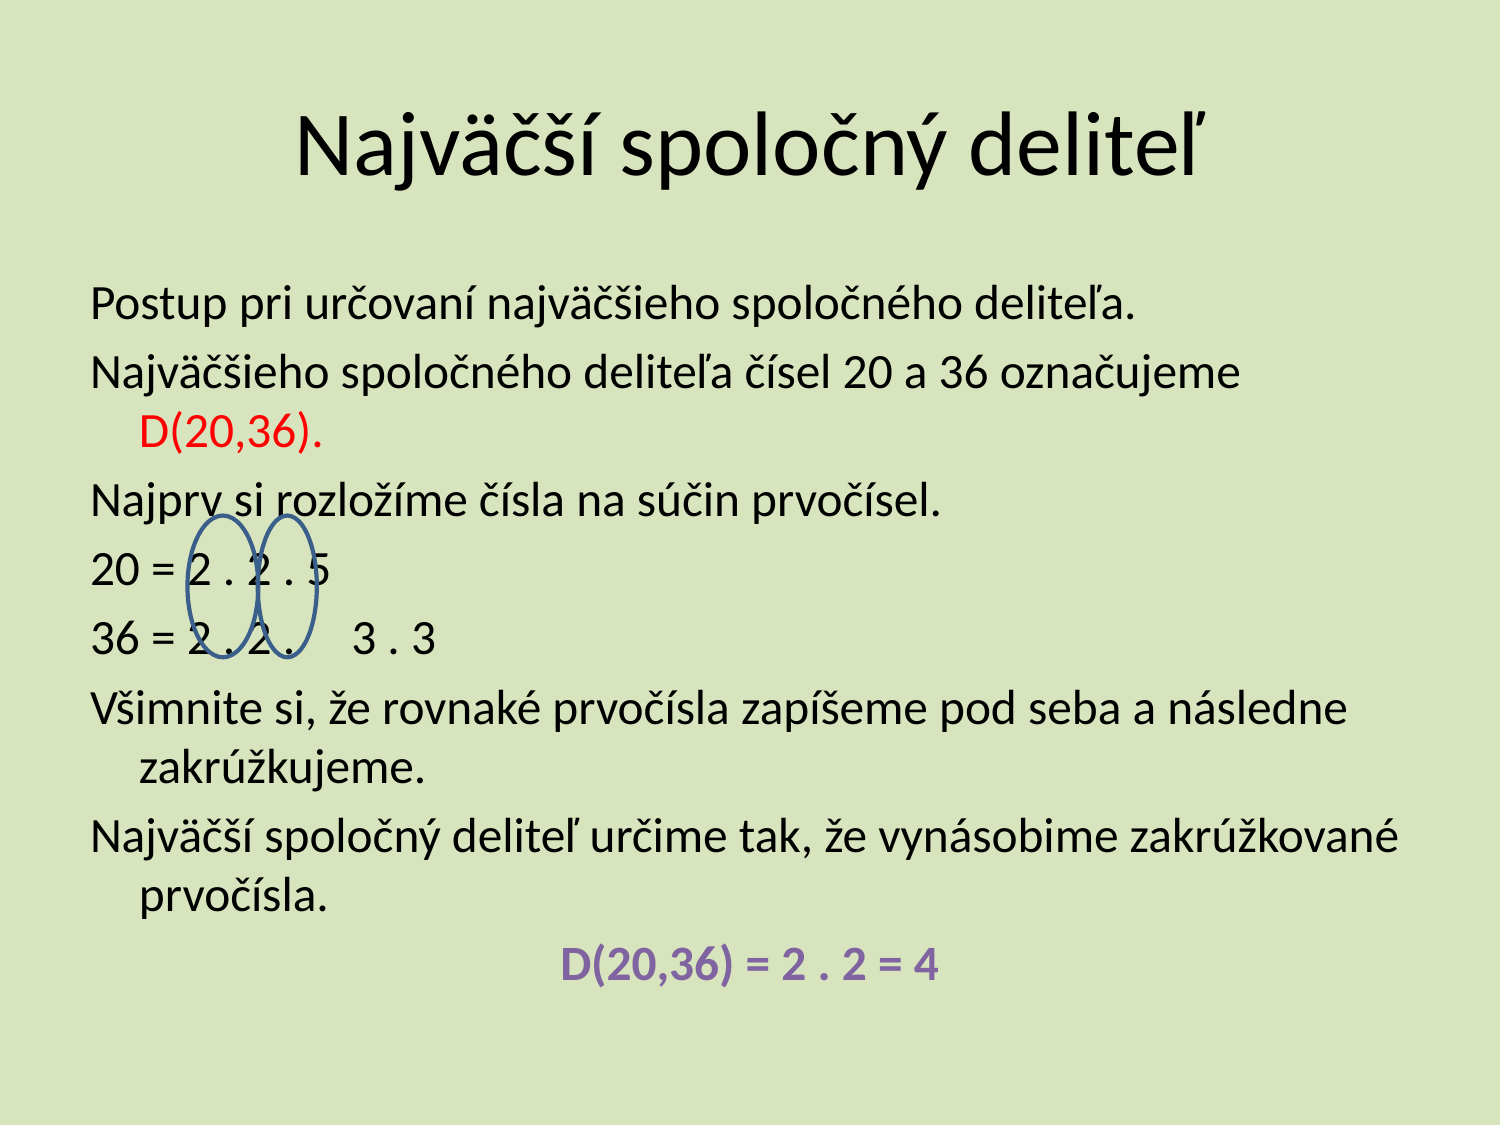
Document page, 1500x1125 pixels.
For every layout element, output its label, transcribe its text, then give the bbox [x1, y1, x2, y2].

list Postup pri určovaní najväčšieho spoločného deliteľa. Najväčšieho spoločného deliteľa čísel 20 a 36 označujeme D(20,36). Najprv si rozložíme čísla na súčin prvočísel. 20 = 2 . 2 . 5 36 = 2 . 2 . 3 . 3 Všimnite si, že rovnaké prvočísla zapíšeme pod seba a následne zakrúžkujeme. Najväčší spoločný deliteľ určime tak, že vynásobime zakrúžkované prvočísla. D(20,36) = 2 . 2 = 4 [75, 262, 1425, 1005]
text_box [185, 513, 258, 660]
text_box [255, 513, 319, 660]
title Najväčší spoločný deliteľ [75, 45, 1425, 233]
